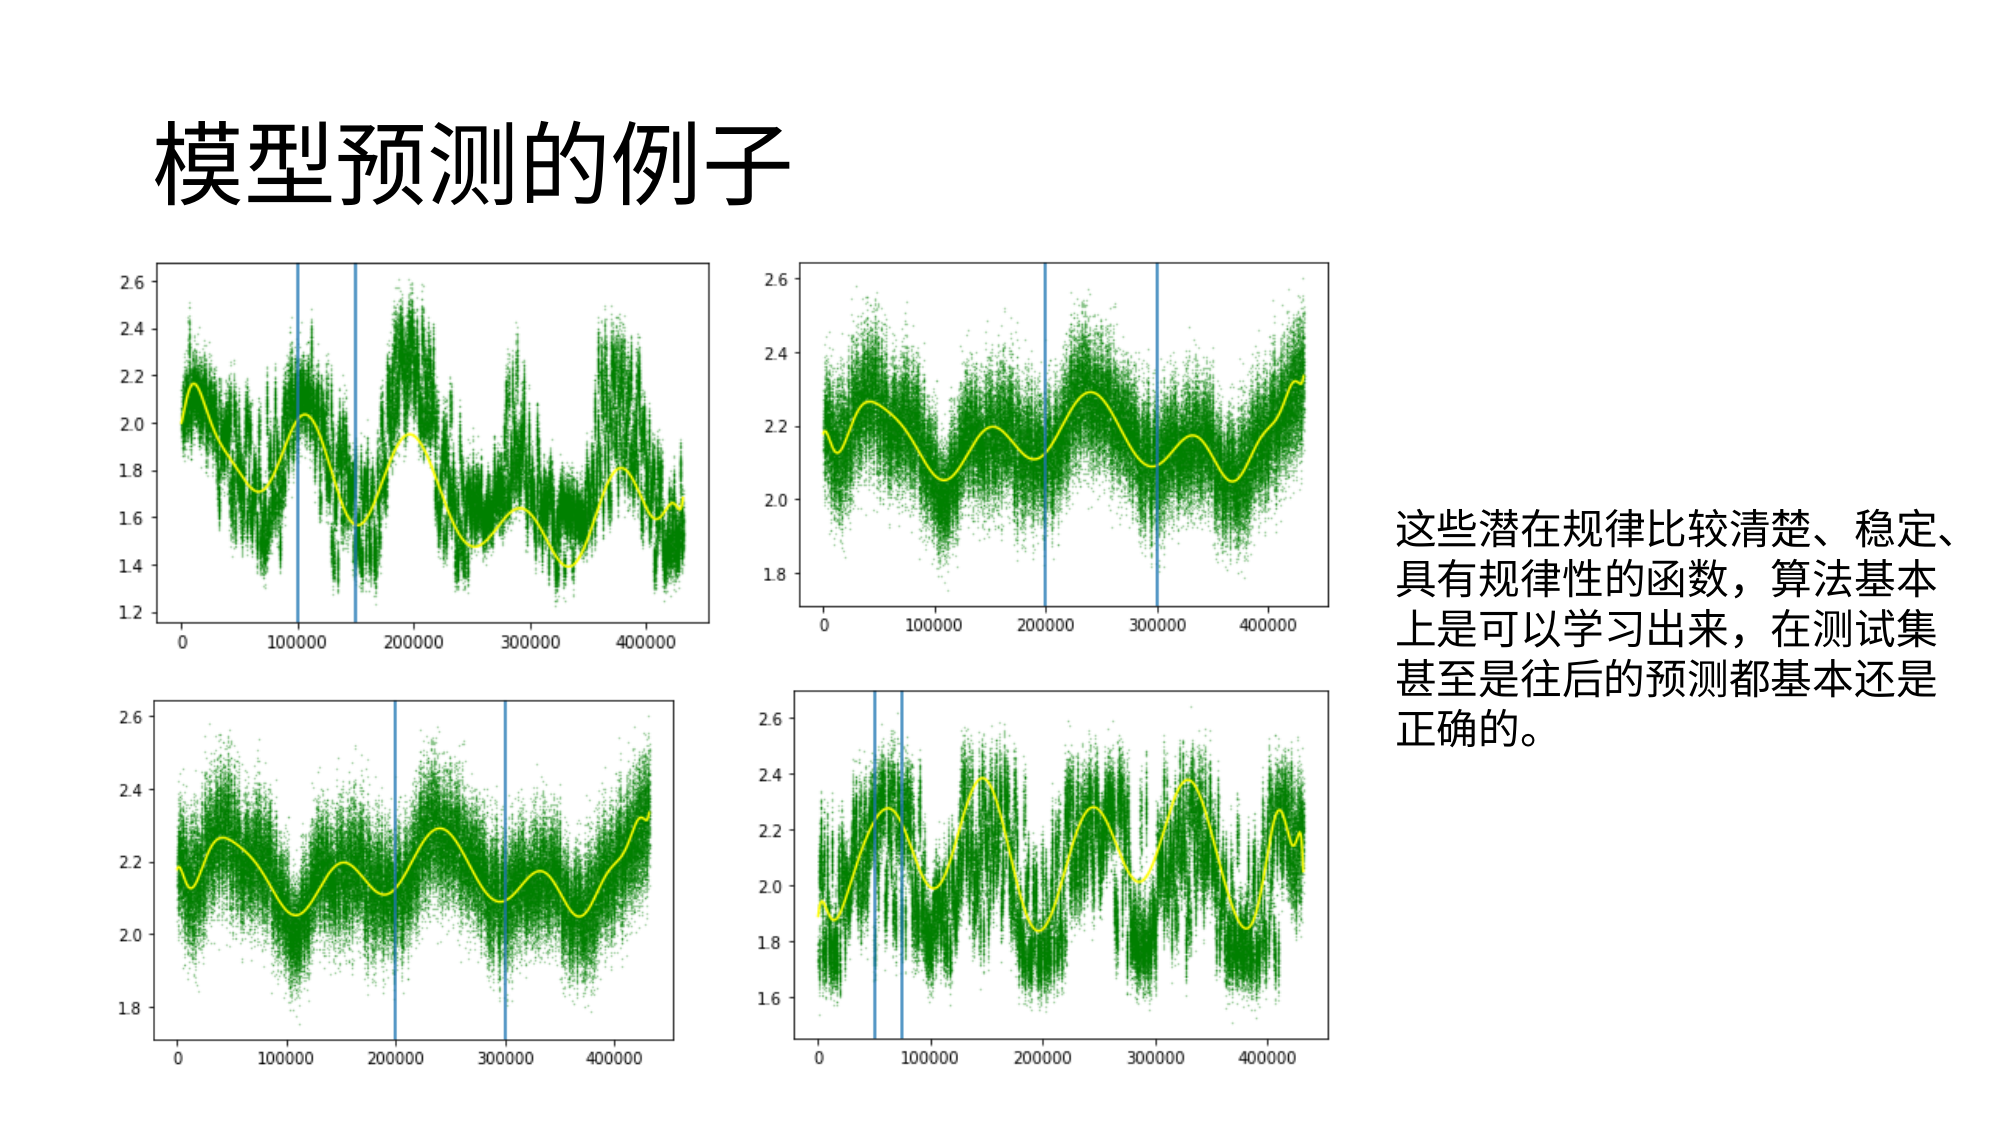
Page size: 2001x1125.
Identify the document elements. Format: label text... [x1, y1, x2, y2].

picture [107, 691, 684, 1077]
picture [752, 253, 1339, 644]
title 模型预测的例子 [137, 59, 1863, 278]
text_box 这些潜在规律比较清楚、稳定、具有规律性的函数，算法基本上是可以学习出来，在测试集甚至是往后的预测都基本还是正确的。 [1380, 495, 1959, 761]
picture [107, 253, 720, 662]
picture [746, 681, 1339, 1077]
